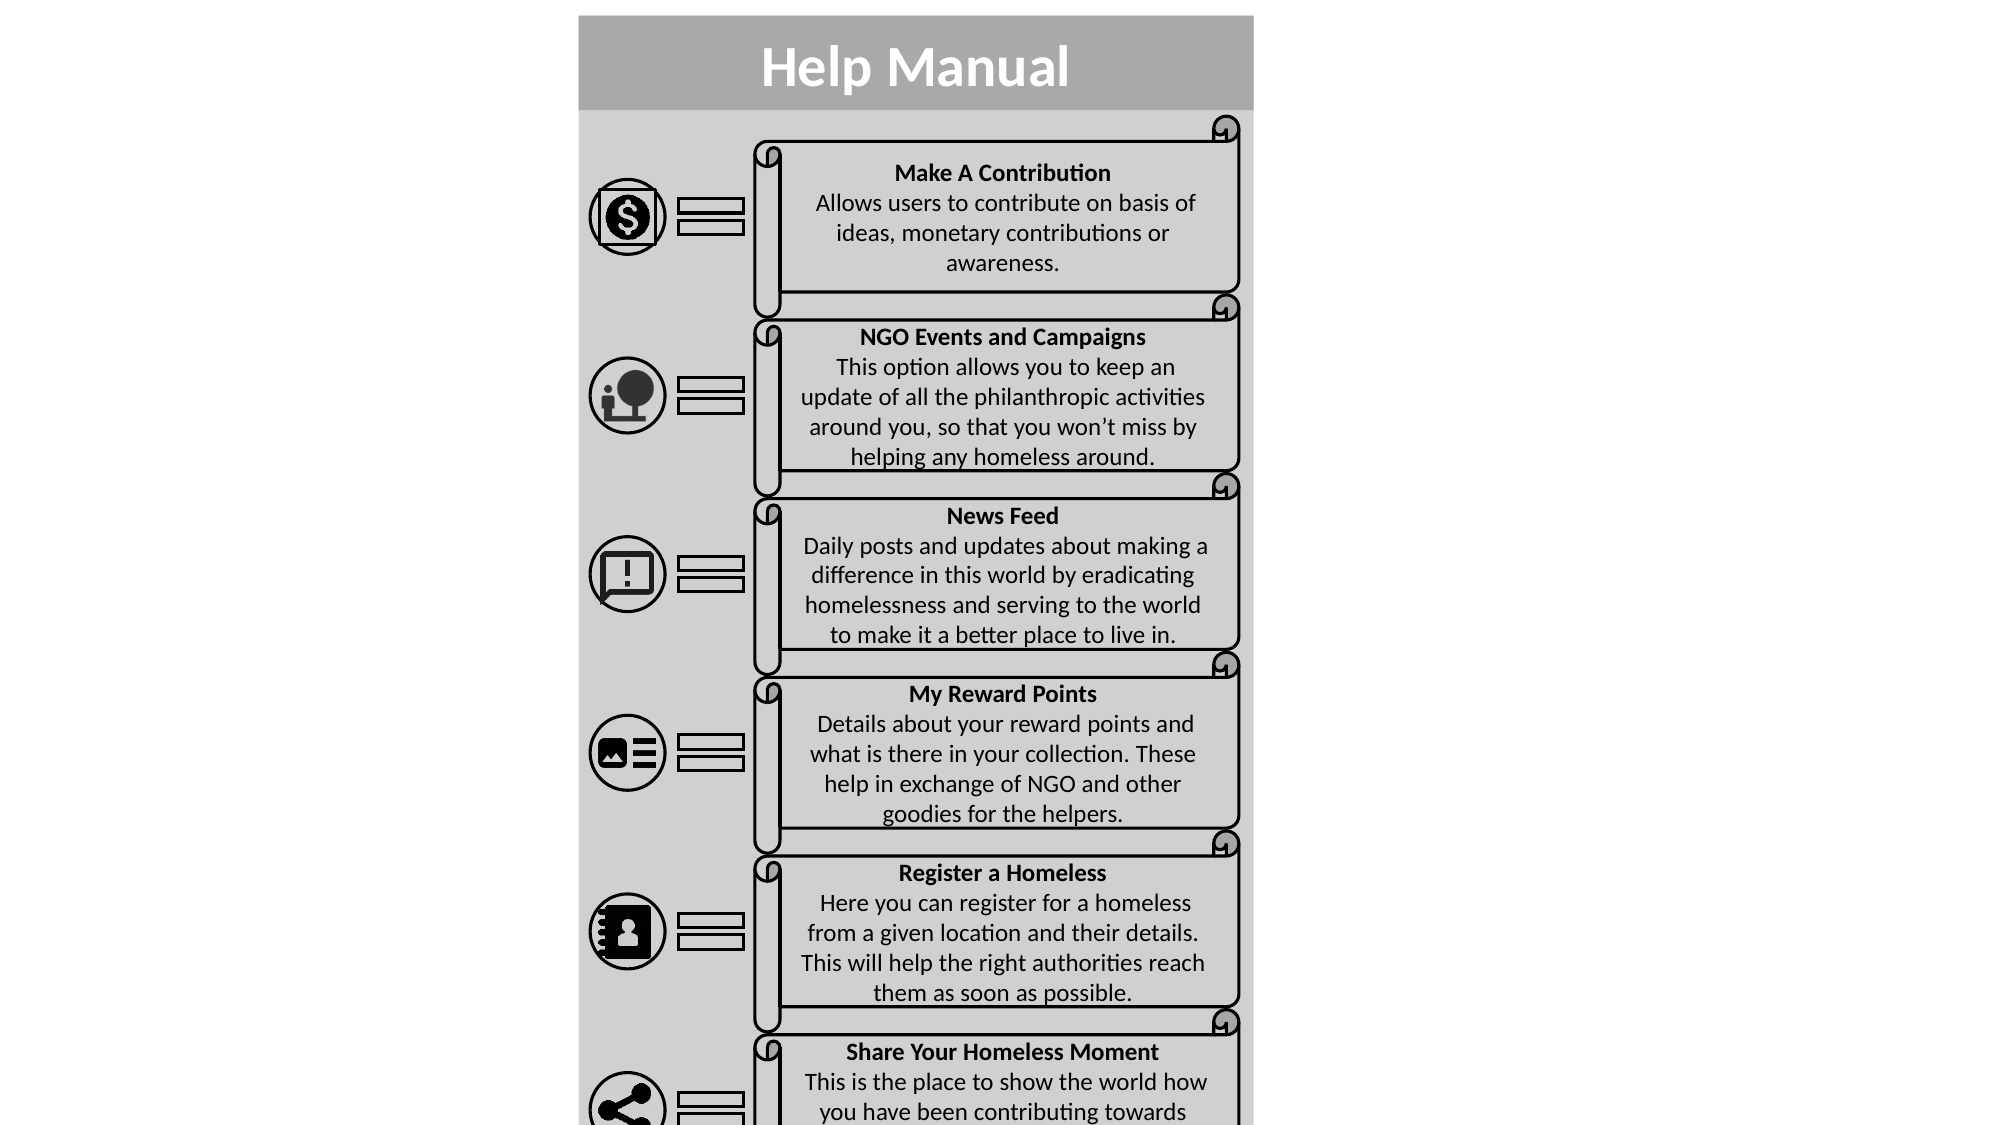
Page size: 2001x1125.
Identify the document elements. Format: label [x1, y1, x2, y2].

text_box [578, 15, 1254, 1125]
